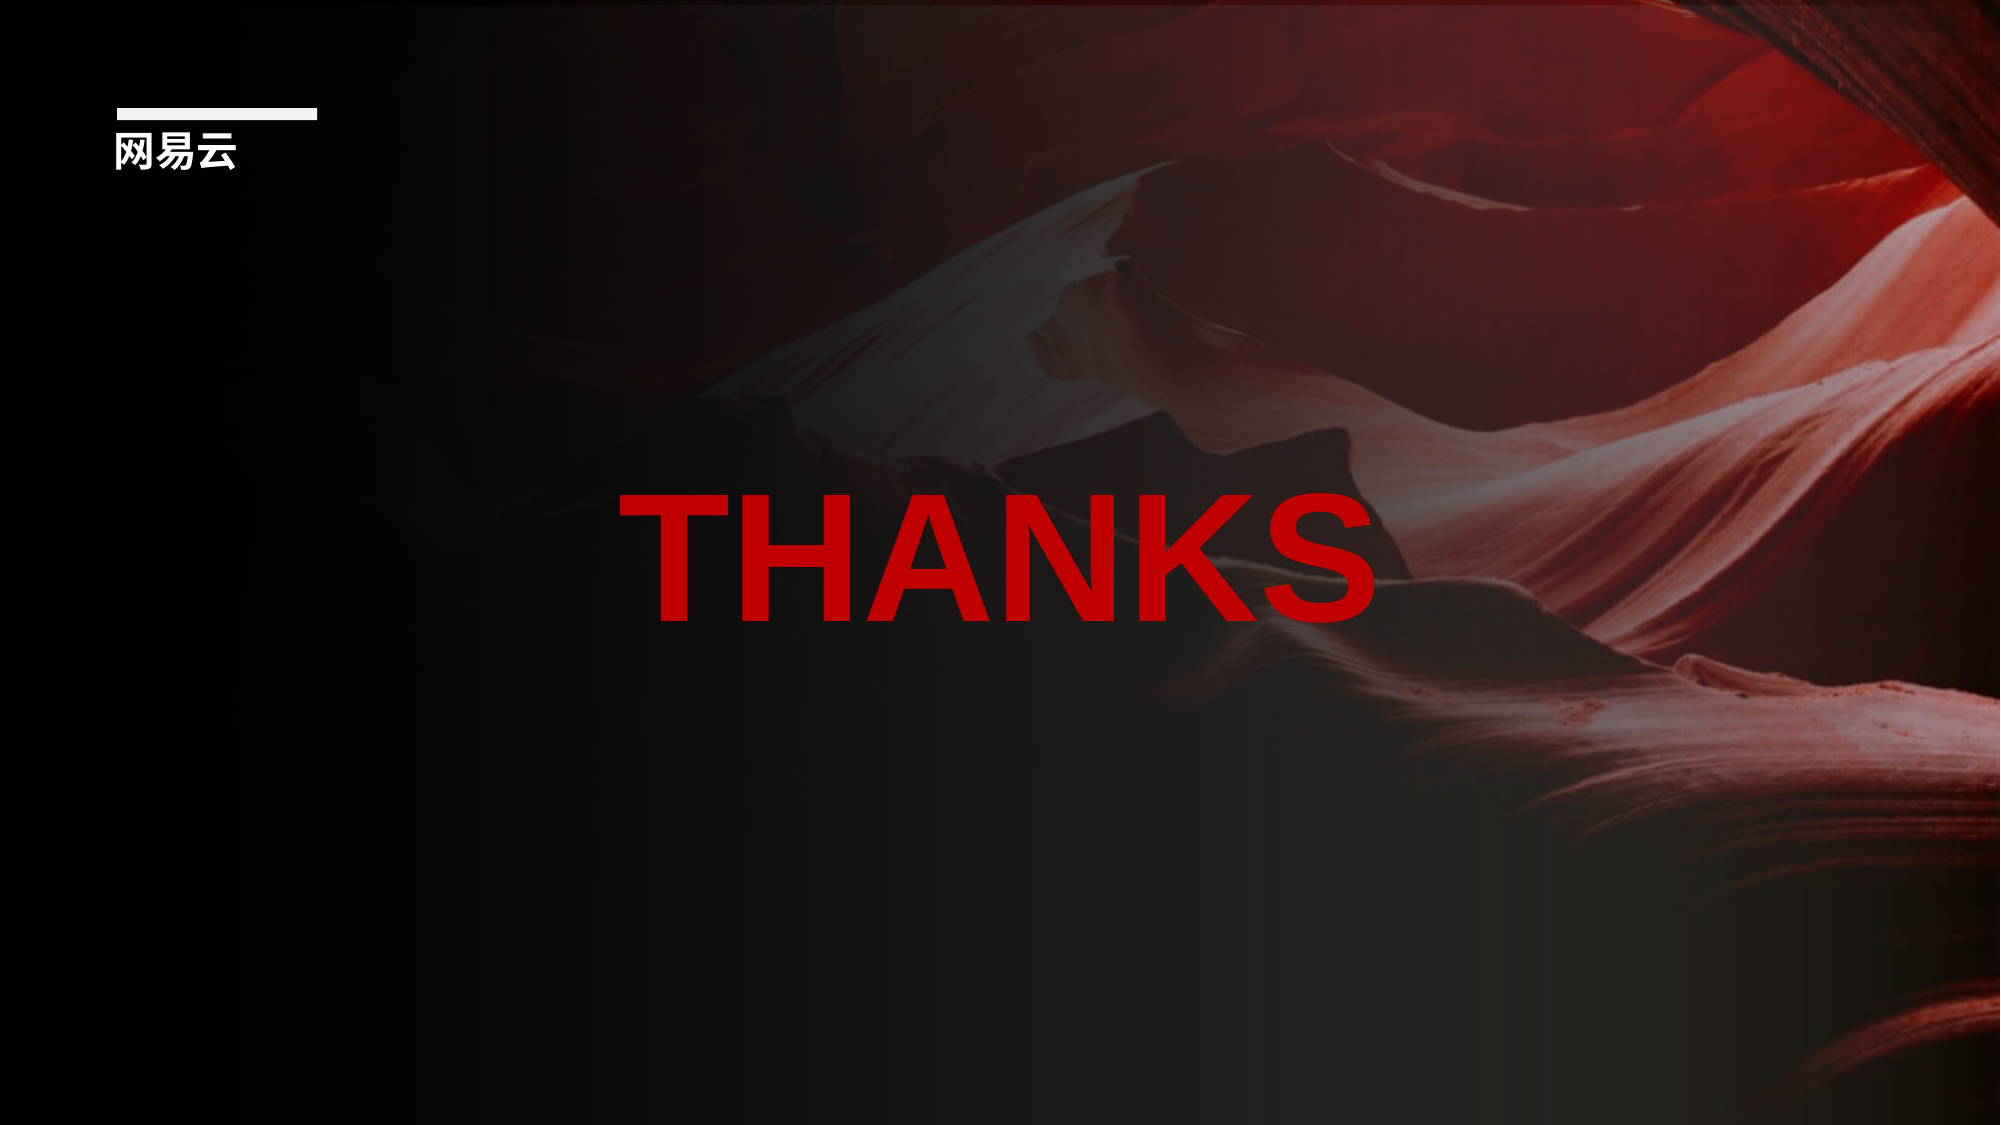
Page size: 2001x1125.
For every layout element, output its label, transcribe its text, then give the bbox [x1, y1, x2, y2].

title THANKS [506, 454, 1494, 670]
text_box [116, 107, 318, 121]
text_box [0, 0, 2000, 1125]
list 网易云 [98, 123, 442, 194]
